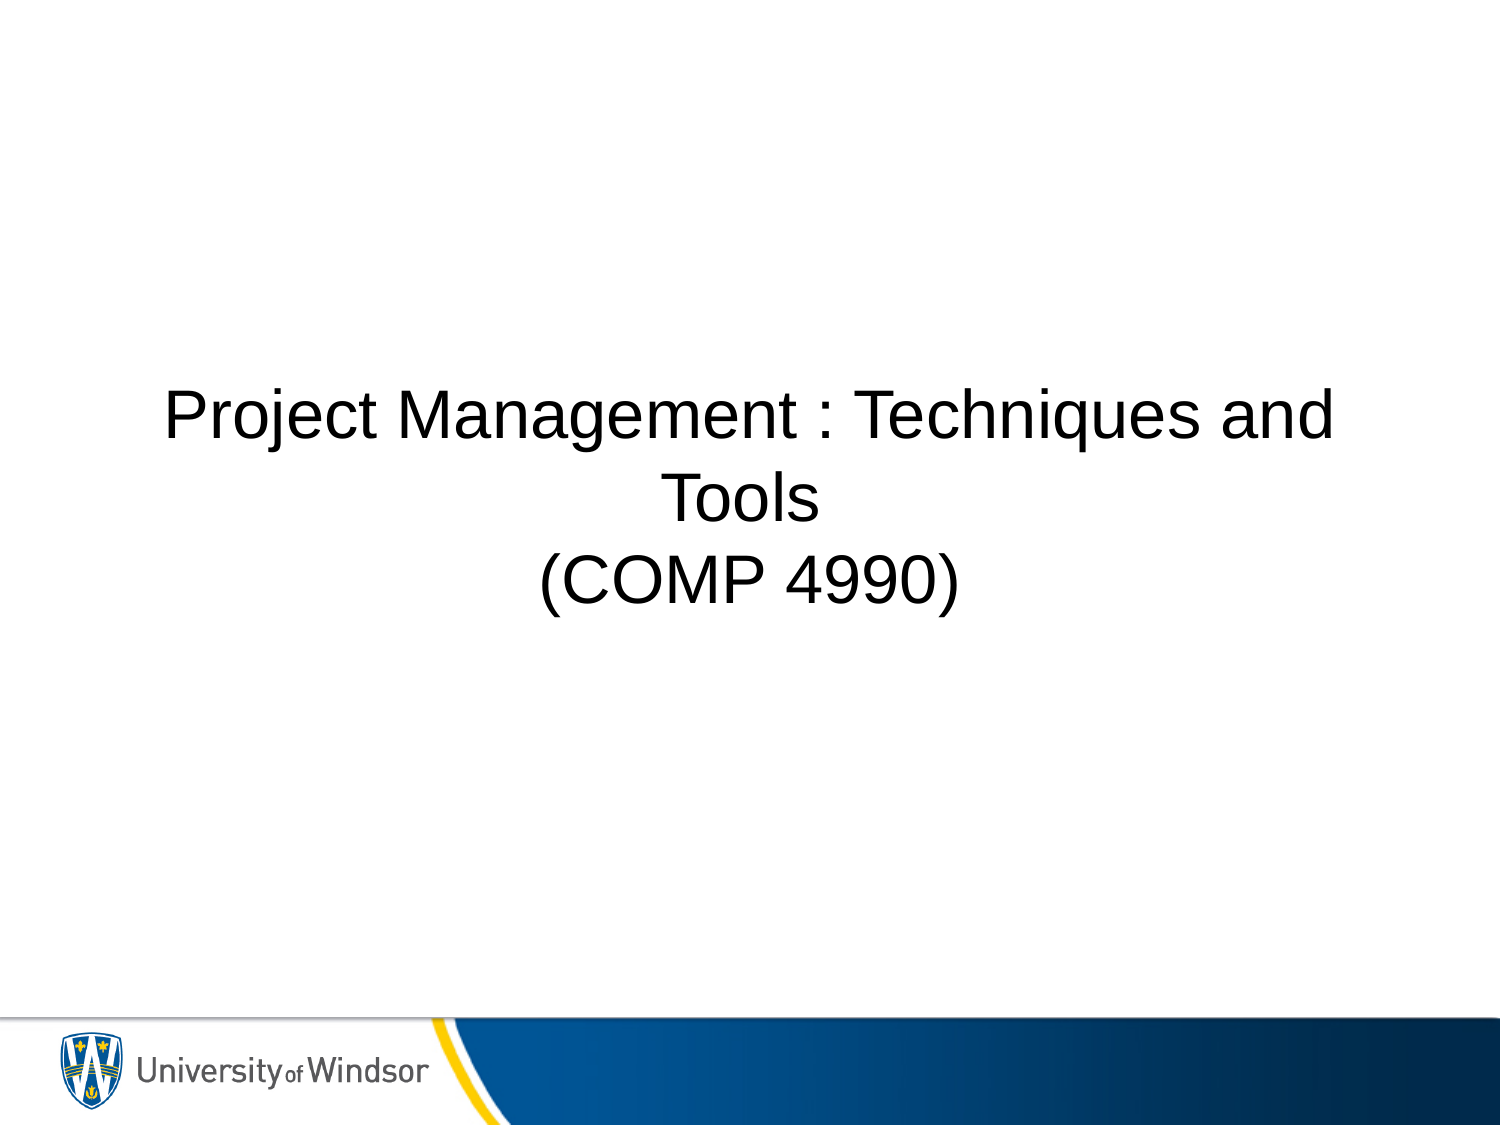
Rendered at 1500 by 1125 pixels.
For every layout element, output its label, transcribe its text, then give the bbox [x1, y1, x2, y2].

picture [0, 1017, 1500, 1125]
title Project Management : Techniques and Tools (COMP 4990) [68, 362, 1432, 625]
